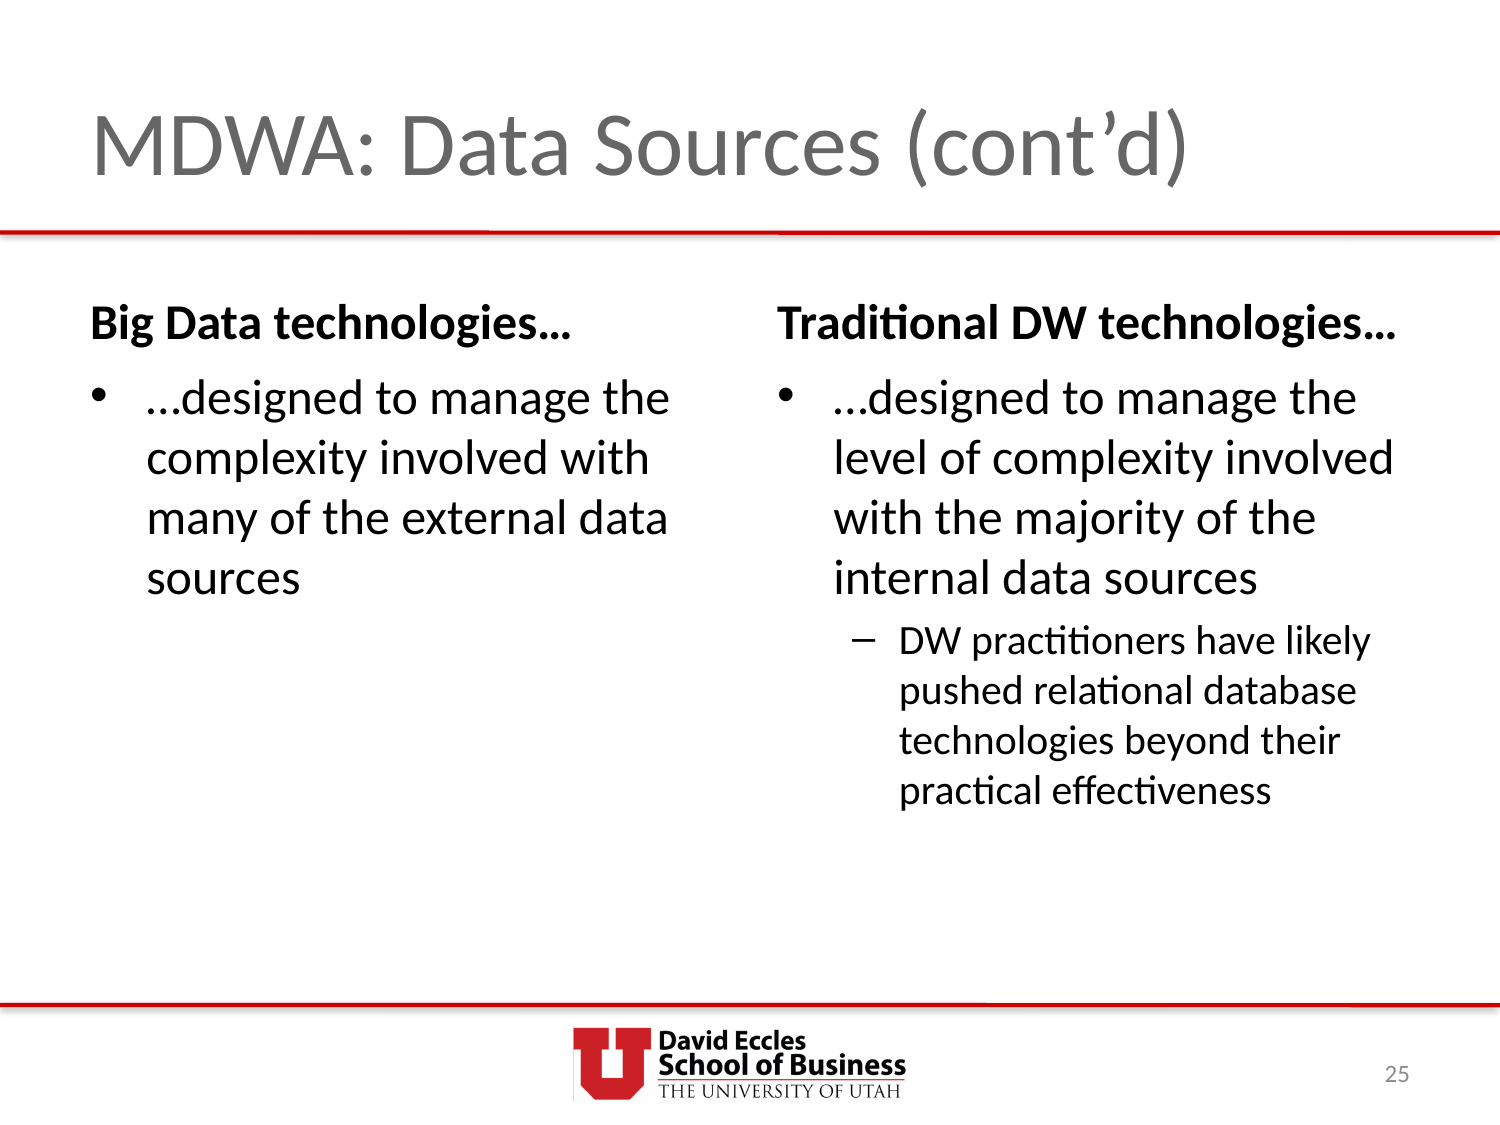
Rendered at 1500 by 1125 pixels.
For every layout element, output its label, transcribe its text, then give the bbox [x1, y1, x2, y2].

list Big Data technologies… [75, 251, 738, 356]
list …designed to manage the complexity involved with many of the external data sources [75, 356, 738, 1005]
title MDWA: Data Sources (cont’d) [75, 45, 1425, 233]
slide_number 25 [1074, 1042, 1425, 1103]
list …designed to manage the level of complexity involved with the majority of the internal data sources DW practitioners have likely pushed relational database technologies beyond their practical effectiveness [761, 356, 1425, 1005]
picture [573, 1026, 907, 1102]
list Traditional DW technologies… [761, 251, 1425, 356]
